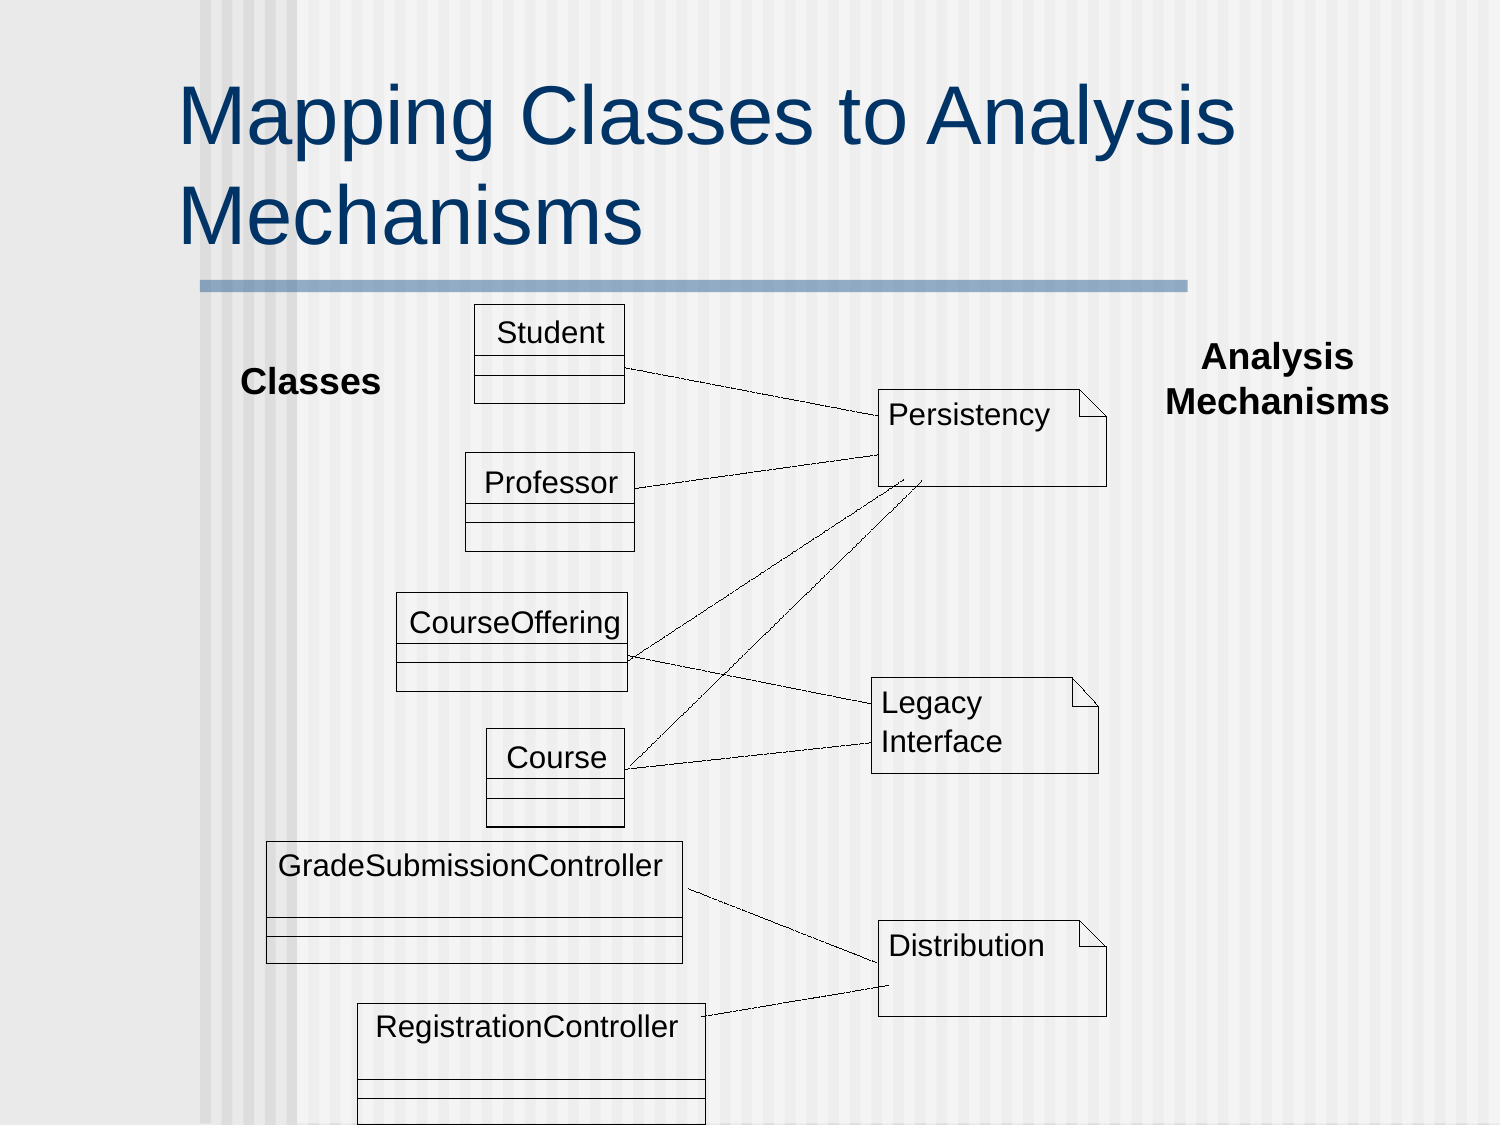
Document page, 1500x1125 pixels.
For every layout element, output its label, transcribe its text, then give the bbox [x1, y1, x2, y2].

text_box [878, 389, 1107, 487]
text_box Course [506, 737, 608, 776]
text_box [486, 798, 625, 828]
text_box Analysis Mechanisms [1150, 324, 1405, 430]
title Mapping Classes to Analysis Mechanisms [162, 37, 1263, 269]
text_box [486, 728, 625, 778]
text_box Legacy [880, 682, 992, 720]
text_box [465, 503, 635, 522]
text_box [474, 355, 625, 375]
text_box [357, 1002, 706, 1125]
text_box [266, 841, 683, 964]
text_box Student [496, 312, 605, 350]
text_box [465, 522, 635, 552]
text_box Interface [880, 720, 1004, 759]
text_box [486, 778, 625, 798]
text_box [396, 592, 628, 693]
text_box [878, 919, 1107, 1017]
text_box [474, 375, 625, 404]
text_box [871, 677, 1099, 774]
text_box [474, 304, 625, 355]
text_box Professor [484, 461, 619, 500]
text_box [1072, 677, 1099, 707]
text_box [465, 452, 635, 503]
text_box Classes [225, 349, 397, 410]
